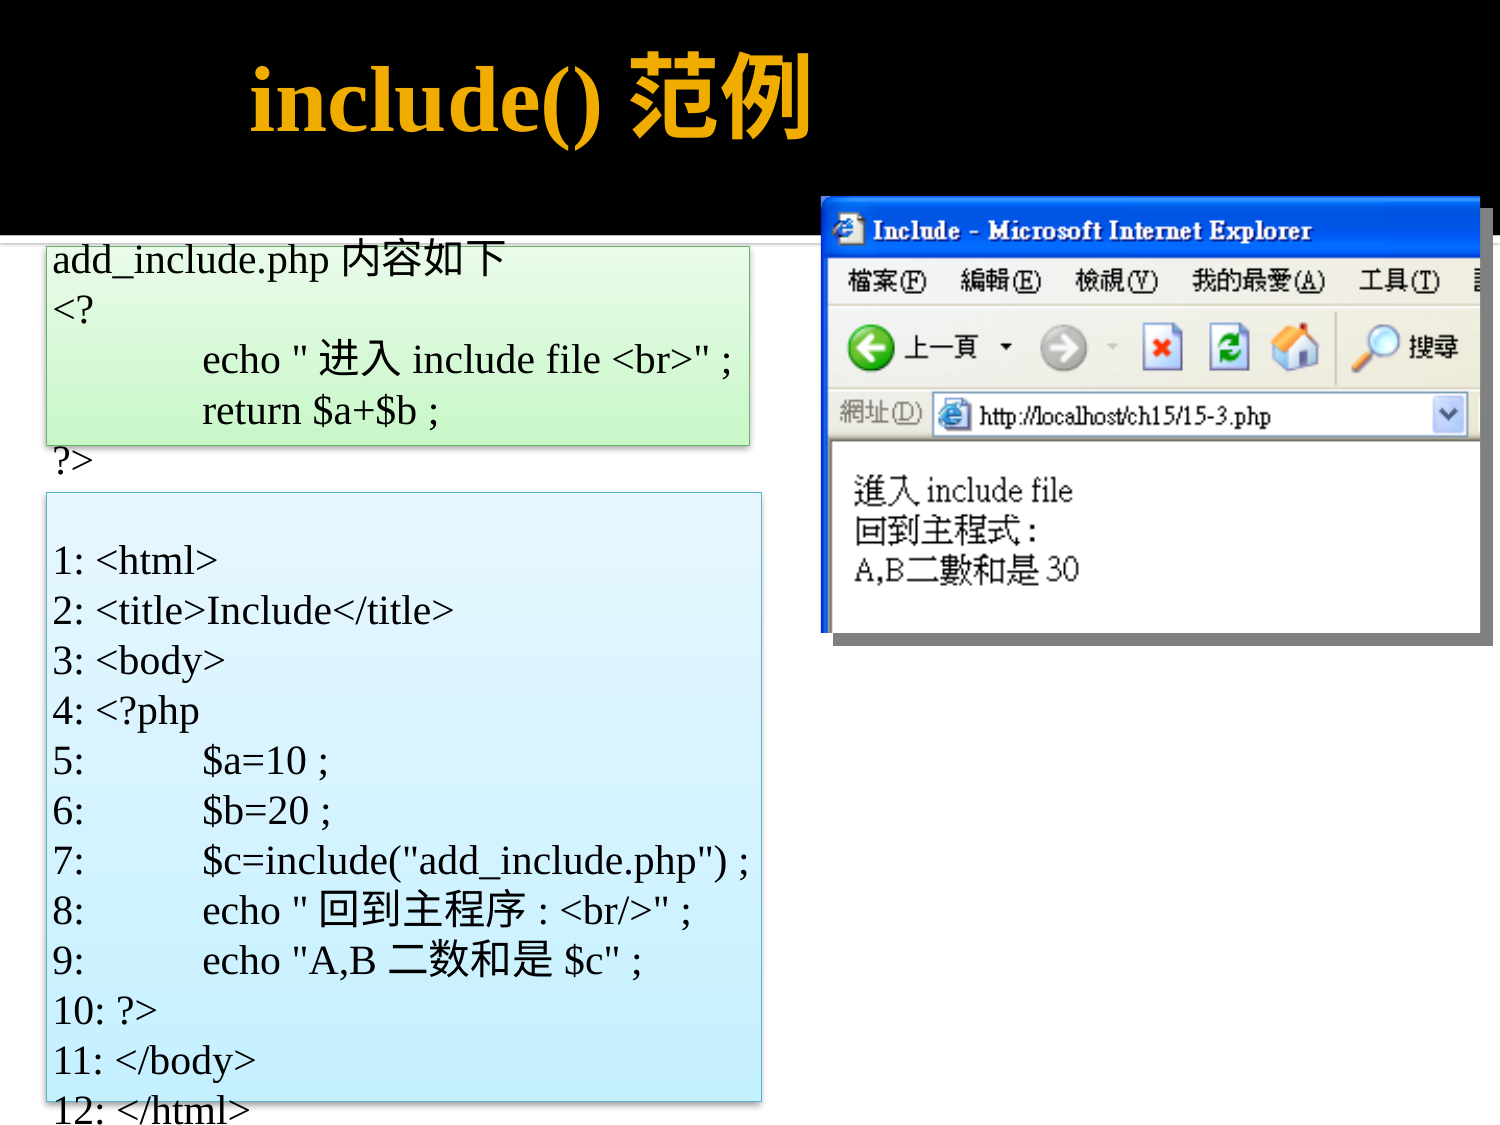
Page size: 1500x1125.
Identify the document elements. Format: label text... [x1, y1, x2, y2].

title include()范例 [234, 0, 1465, 188]
picture [820, 196, 1481, 633]
text_box add_include.php内容如下 <? echo "进入include file <br>" ; return $a+$b ; ?> 1: <html> 2: <title>Include</title> 3: <body> 4: <?php 5: $a=10 ; 6: $b=20 ; 7: $c=include("add_include.php") ; 8: echo "回到主程序: <br/>" ; 9: echo "A,B二数和是$c" ; 10: ?> 11: </body> 12: </html> [37, 224, 782, 1125]
